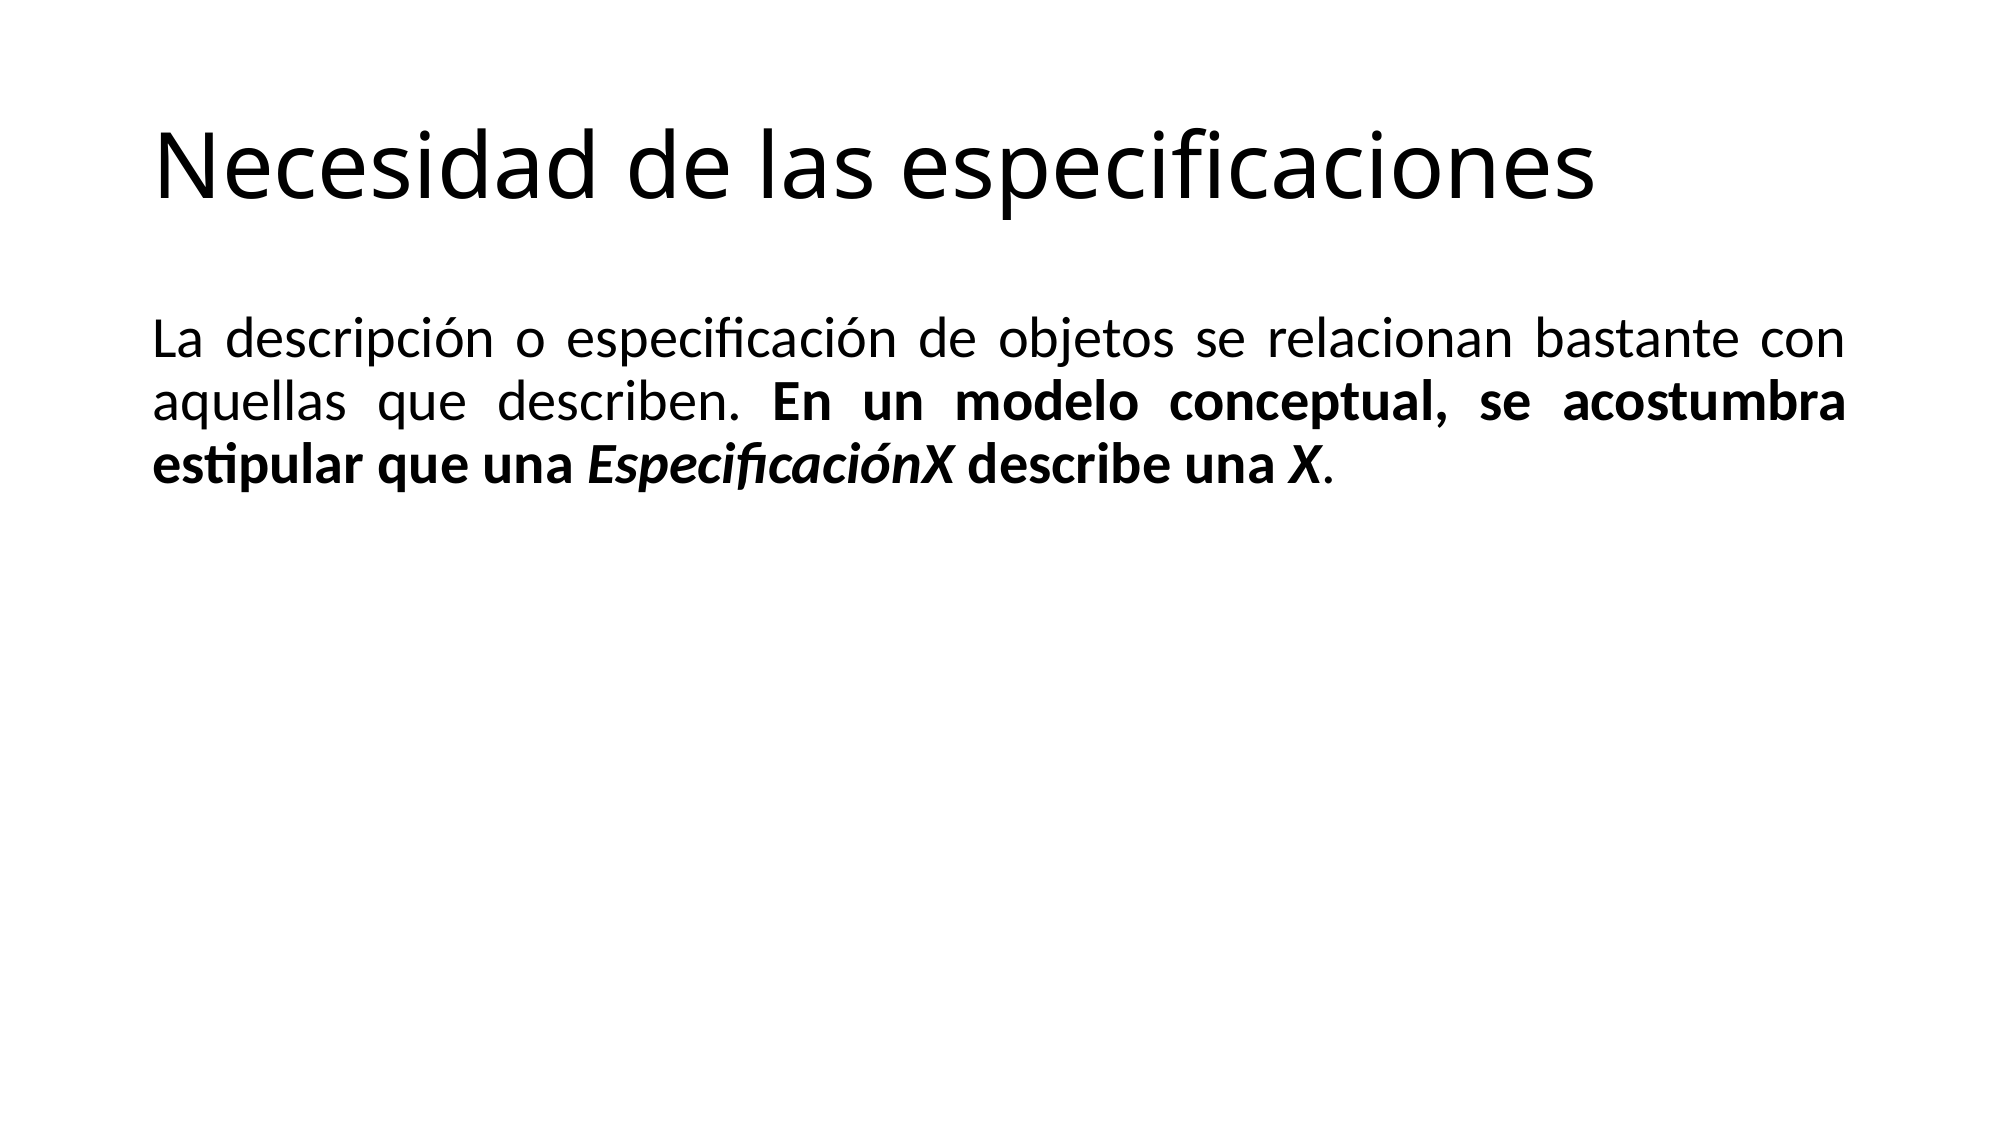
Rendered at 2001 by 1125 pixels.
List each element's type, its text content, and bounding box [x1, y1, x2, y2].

list La descripción o especificación de objetos se relacionan bastante con aquellas que describen. En un modelo conceptual, se acostumbra estipular que una EspecificaciónX describe una X. [137, 299, 1863, 1014]
title Necesidad de las especificaciones [137, 59, 1863, 278]
